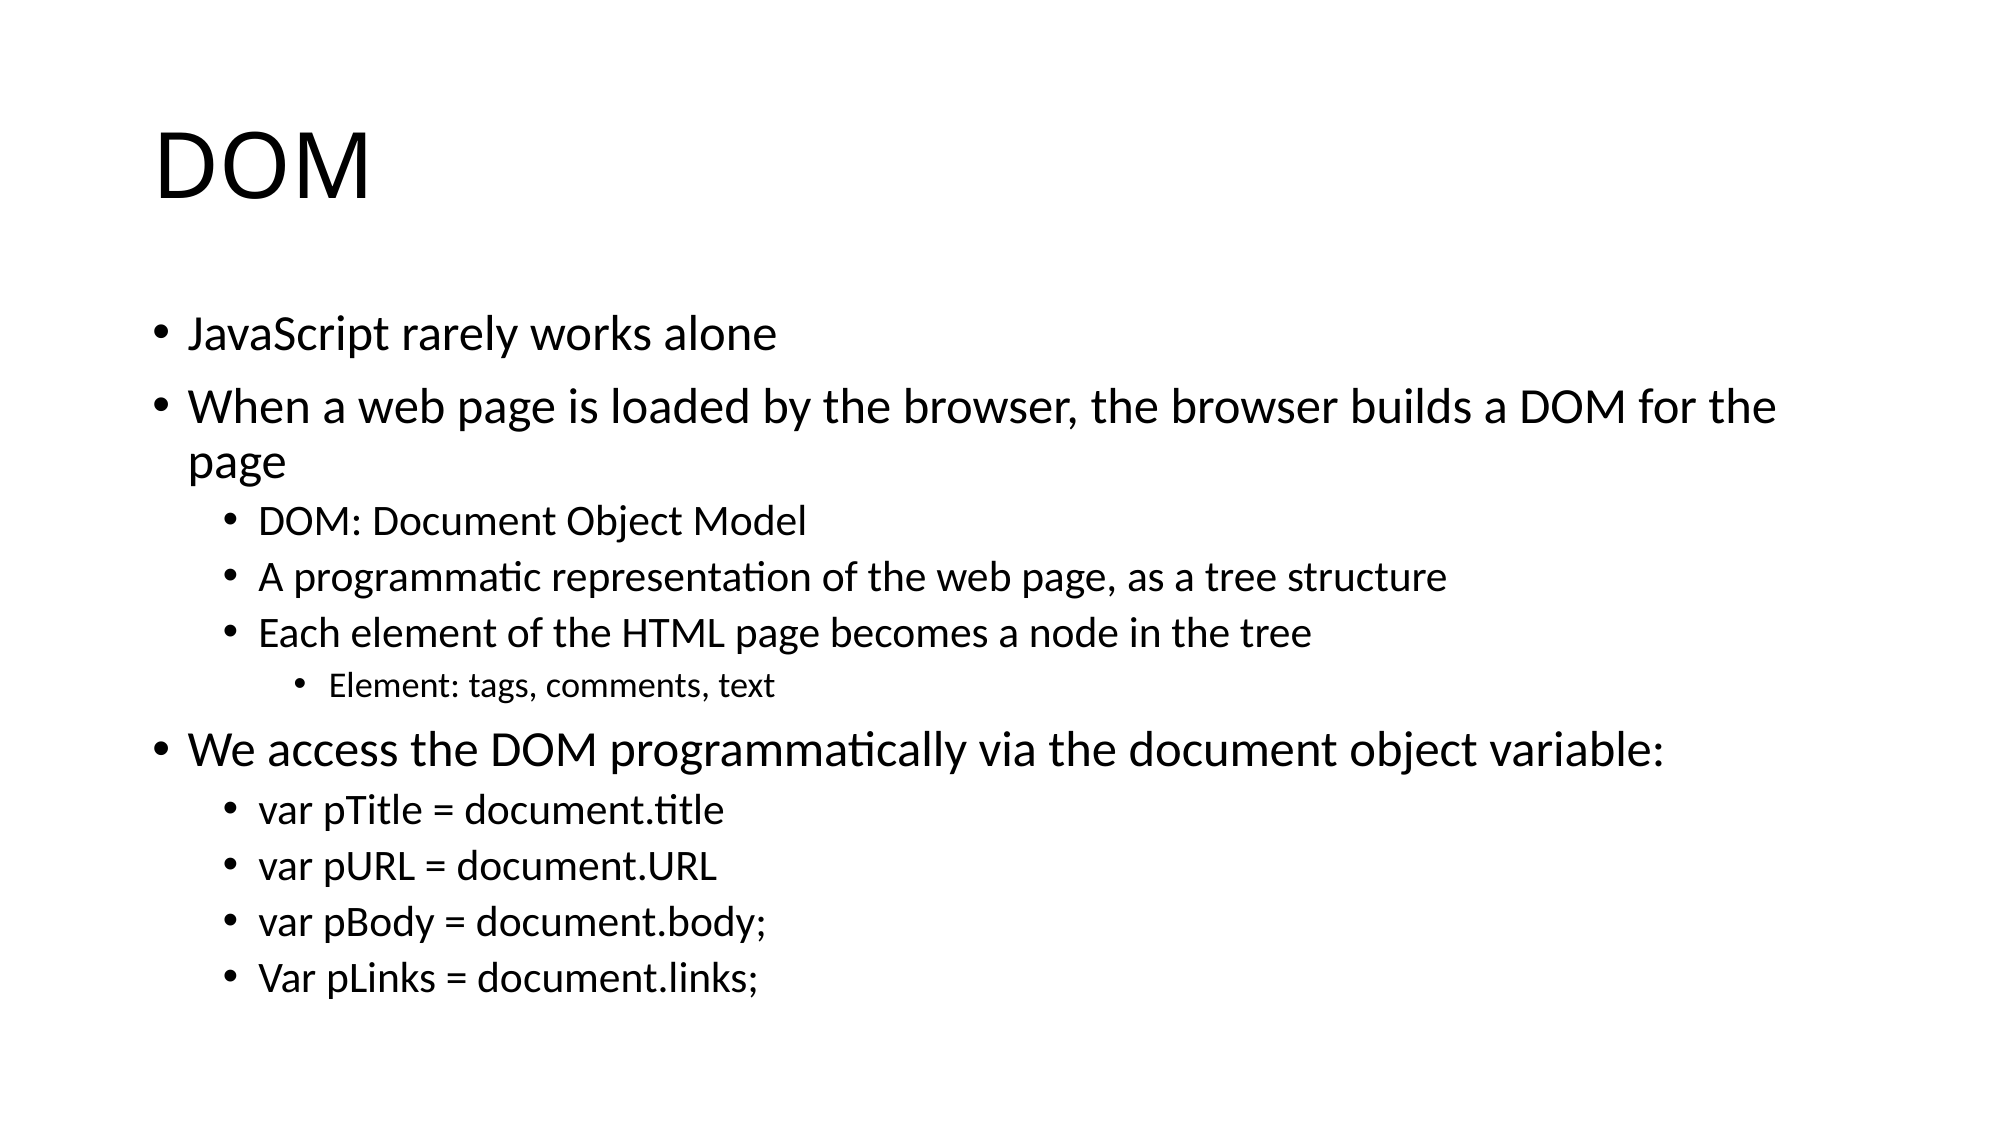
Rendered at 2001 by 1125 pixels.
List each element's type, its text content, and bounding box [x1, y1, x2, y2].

list JavaScript rarely works alone When a web page is loaded by the browser, the browser builds a DOM for the page DOM: Document Object Model A programmatic representation of the web page, as a tree structure Each element of the HTML page becomes a node in the tree Element: tags, comments, text We access the DOM programmatically via the document object variable: var pTitle = document.title var pURL = document.URL var pBody = document.body; Var pLinks = document.links; [137, 299, 1863, 1014]
title DOM [137, 59, 1863, 278]
